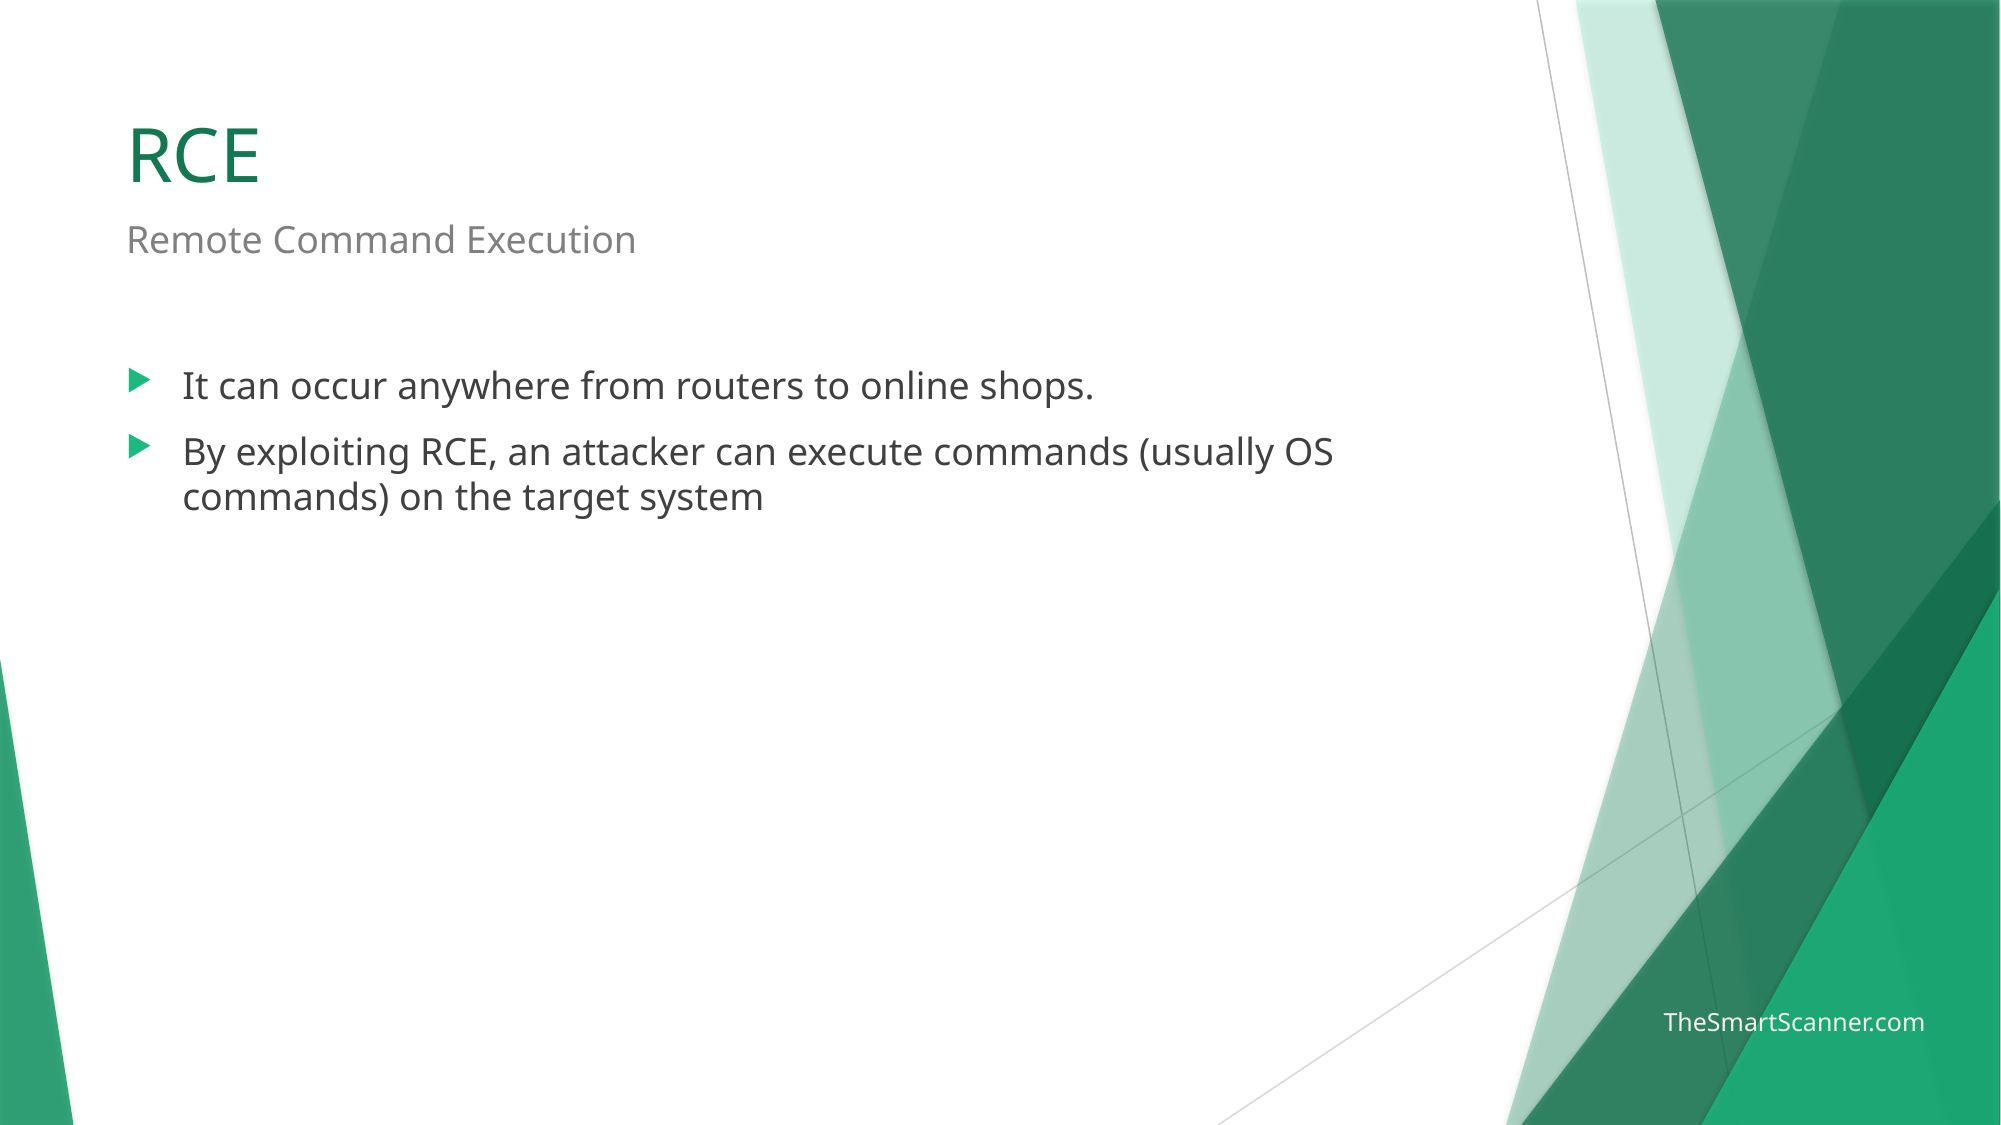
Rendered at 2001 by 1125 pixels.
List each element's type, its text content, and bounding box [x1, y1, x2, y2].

title RCE [111, 99, 1522, 209]
text_box Remote Command Execution [111, 208, 1521, 328]
list It can occur anywhere from routers to online shops. By exploiting RCE, an attacker can execute commands (usually OS commands) on the target system [111, 354, 1522, 992]
